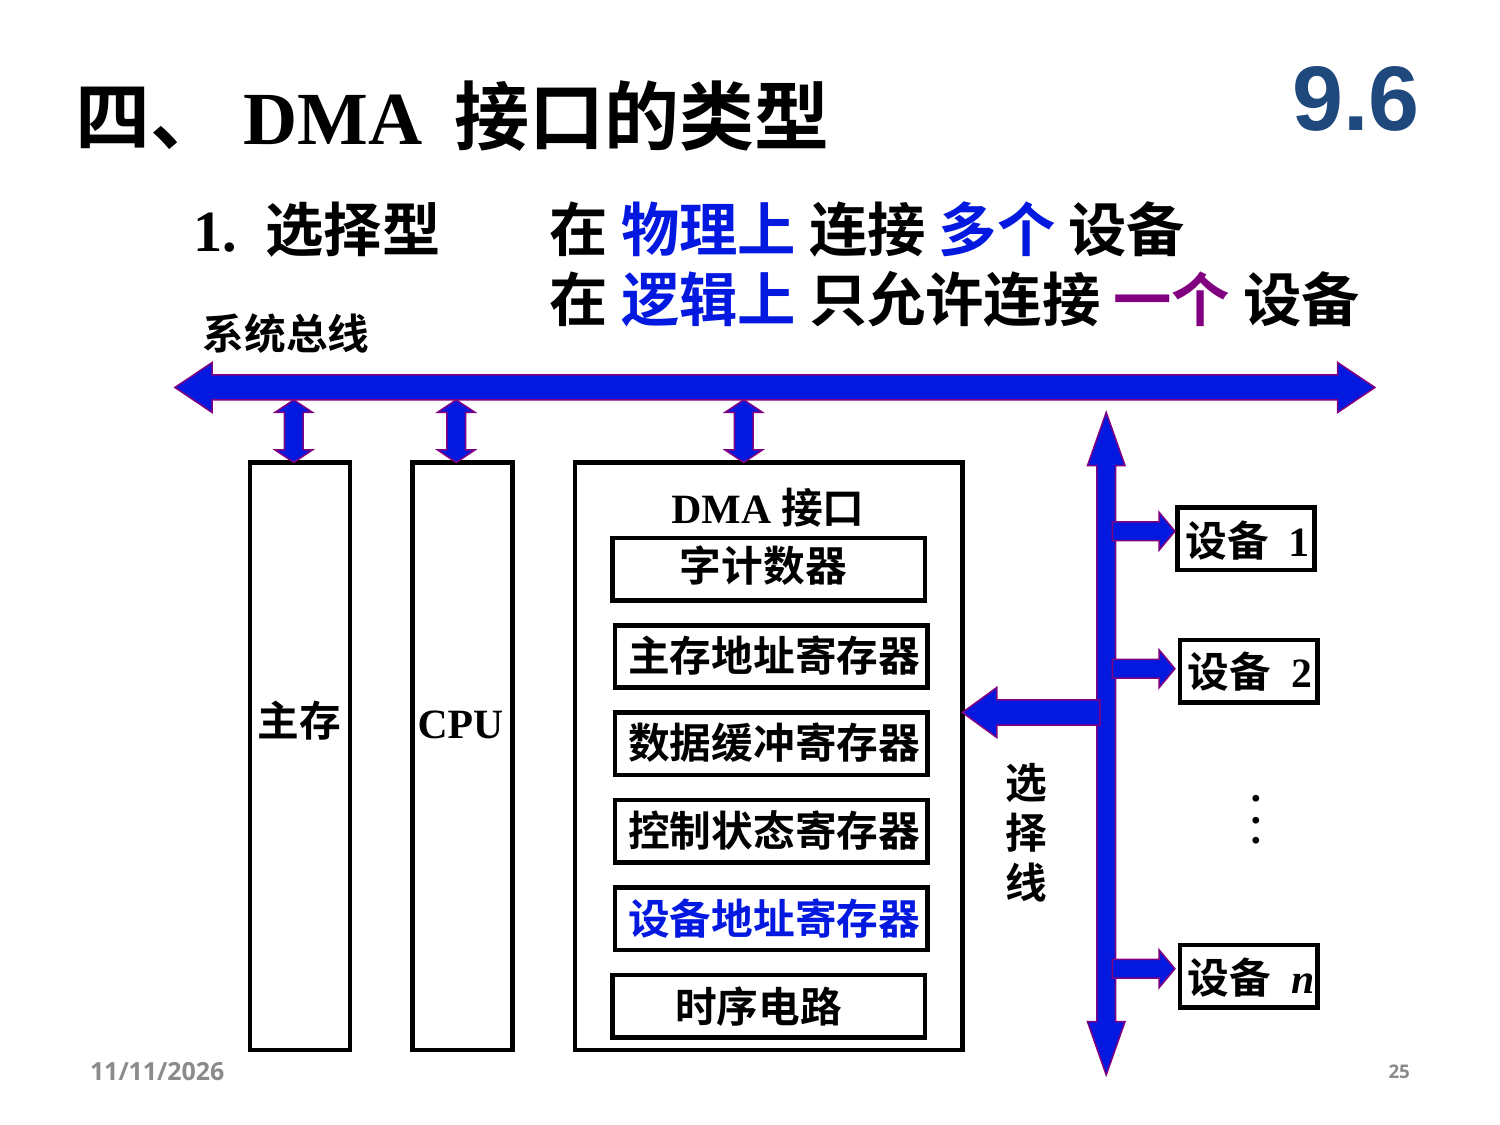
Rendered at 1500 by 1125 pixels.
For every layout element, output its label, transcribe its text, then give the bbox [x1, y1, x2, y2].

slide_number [75, 1042, 425, 1103]
slide_number 25 [1074, 1042, 1425, 1103]
text_box 在 物理上 连接 多个 设备 在 逻辑上 只允许连接 一个 设备 [534, 185, 1450, 341]
text_box 四、DMA 接口的类型 [60, 62, 845, 168]
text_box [174, 299, 1376, 1076]
text_box 1. 选择型 [178, 185, 456, 271]
text_box 9.6 [1262, 24, 1450, 163]
